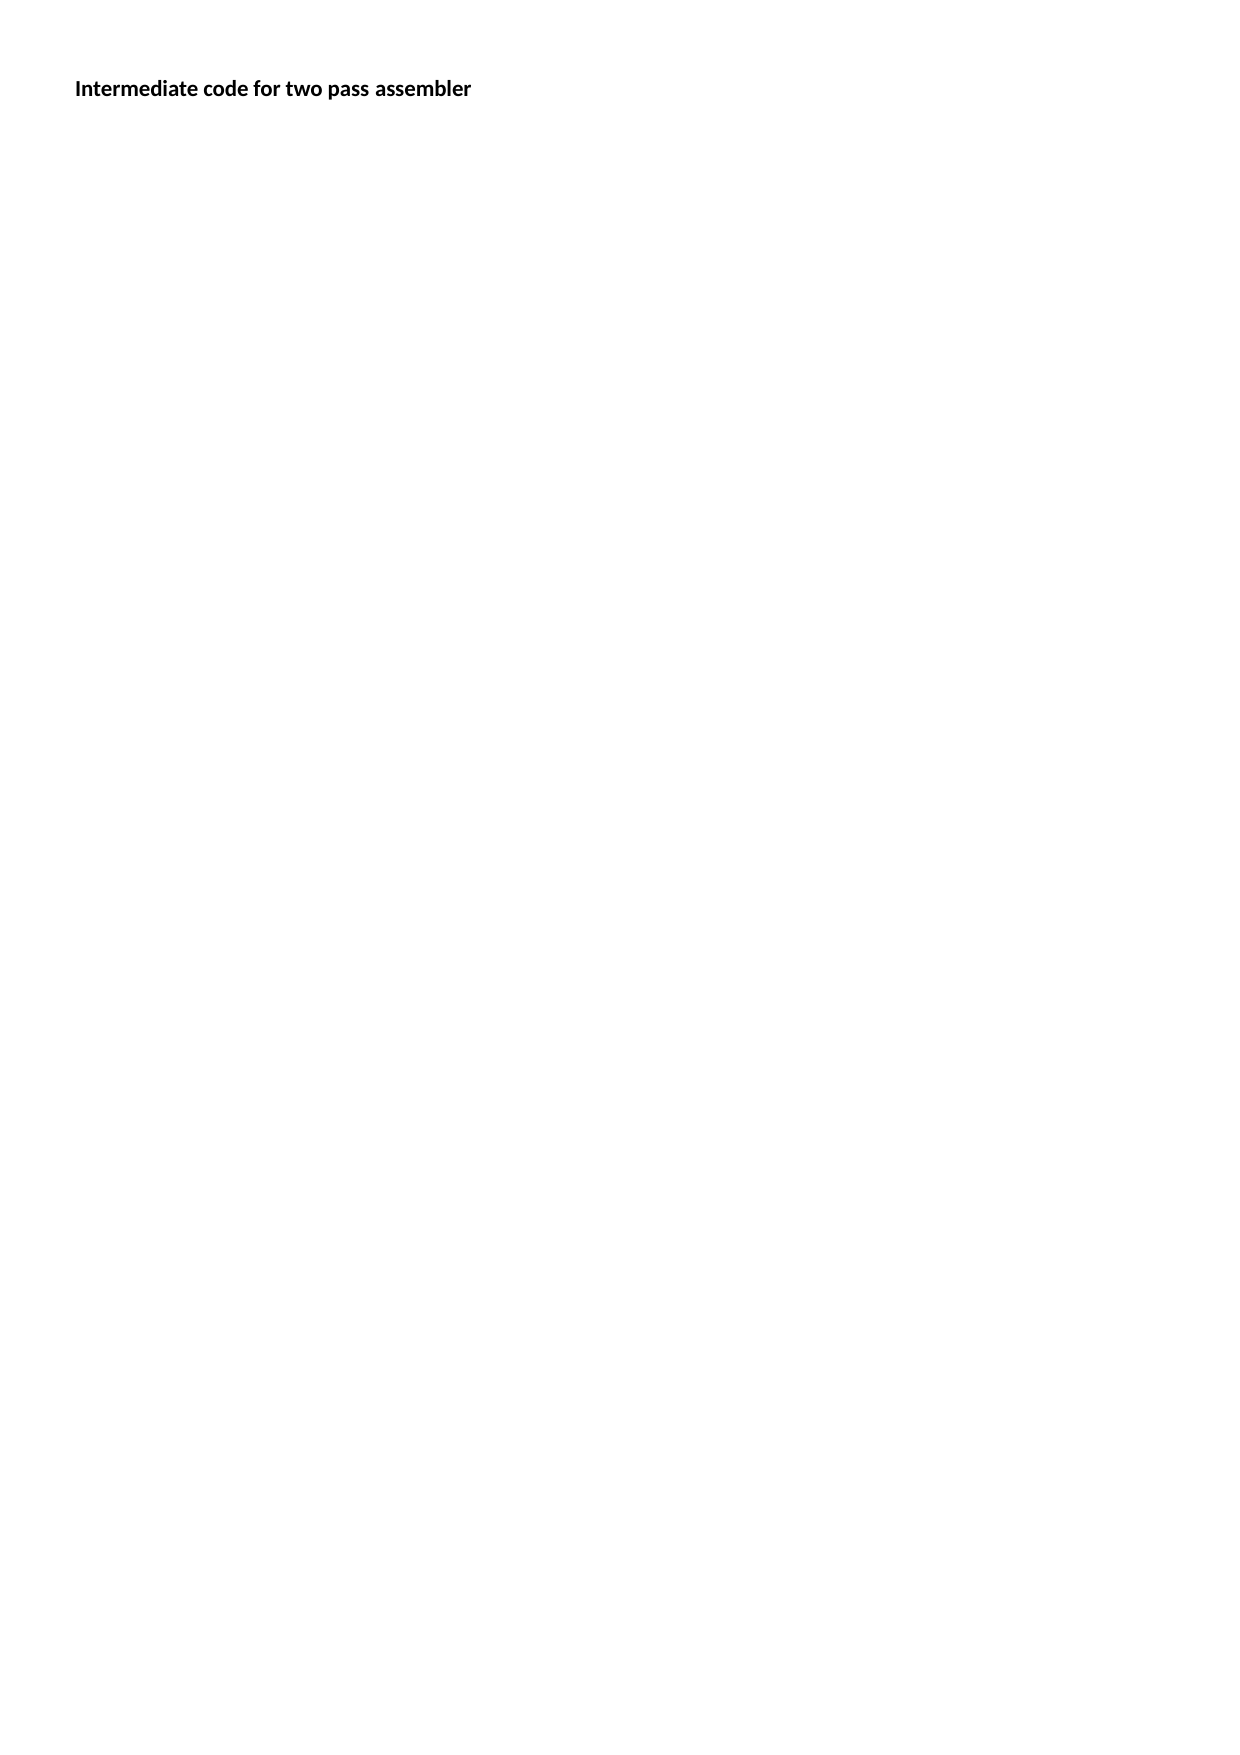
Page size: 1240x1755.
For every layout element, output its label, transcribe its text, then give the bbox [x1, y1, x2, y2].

text_box Intermediate code for two pass assembler [72, 71, 479, 102]
